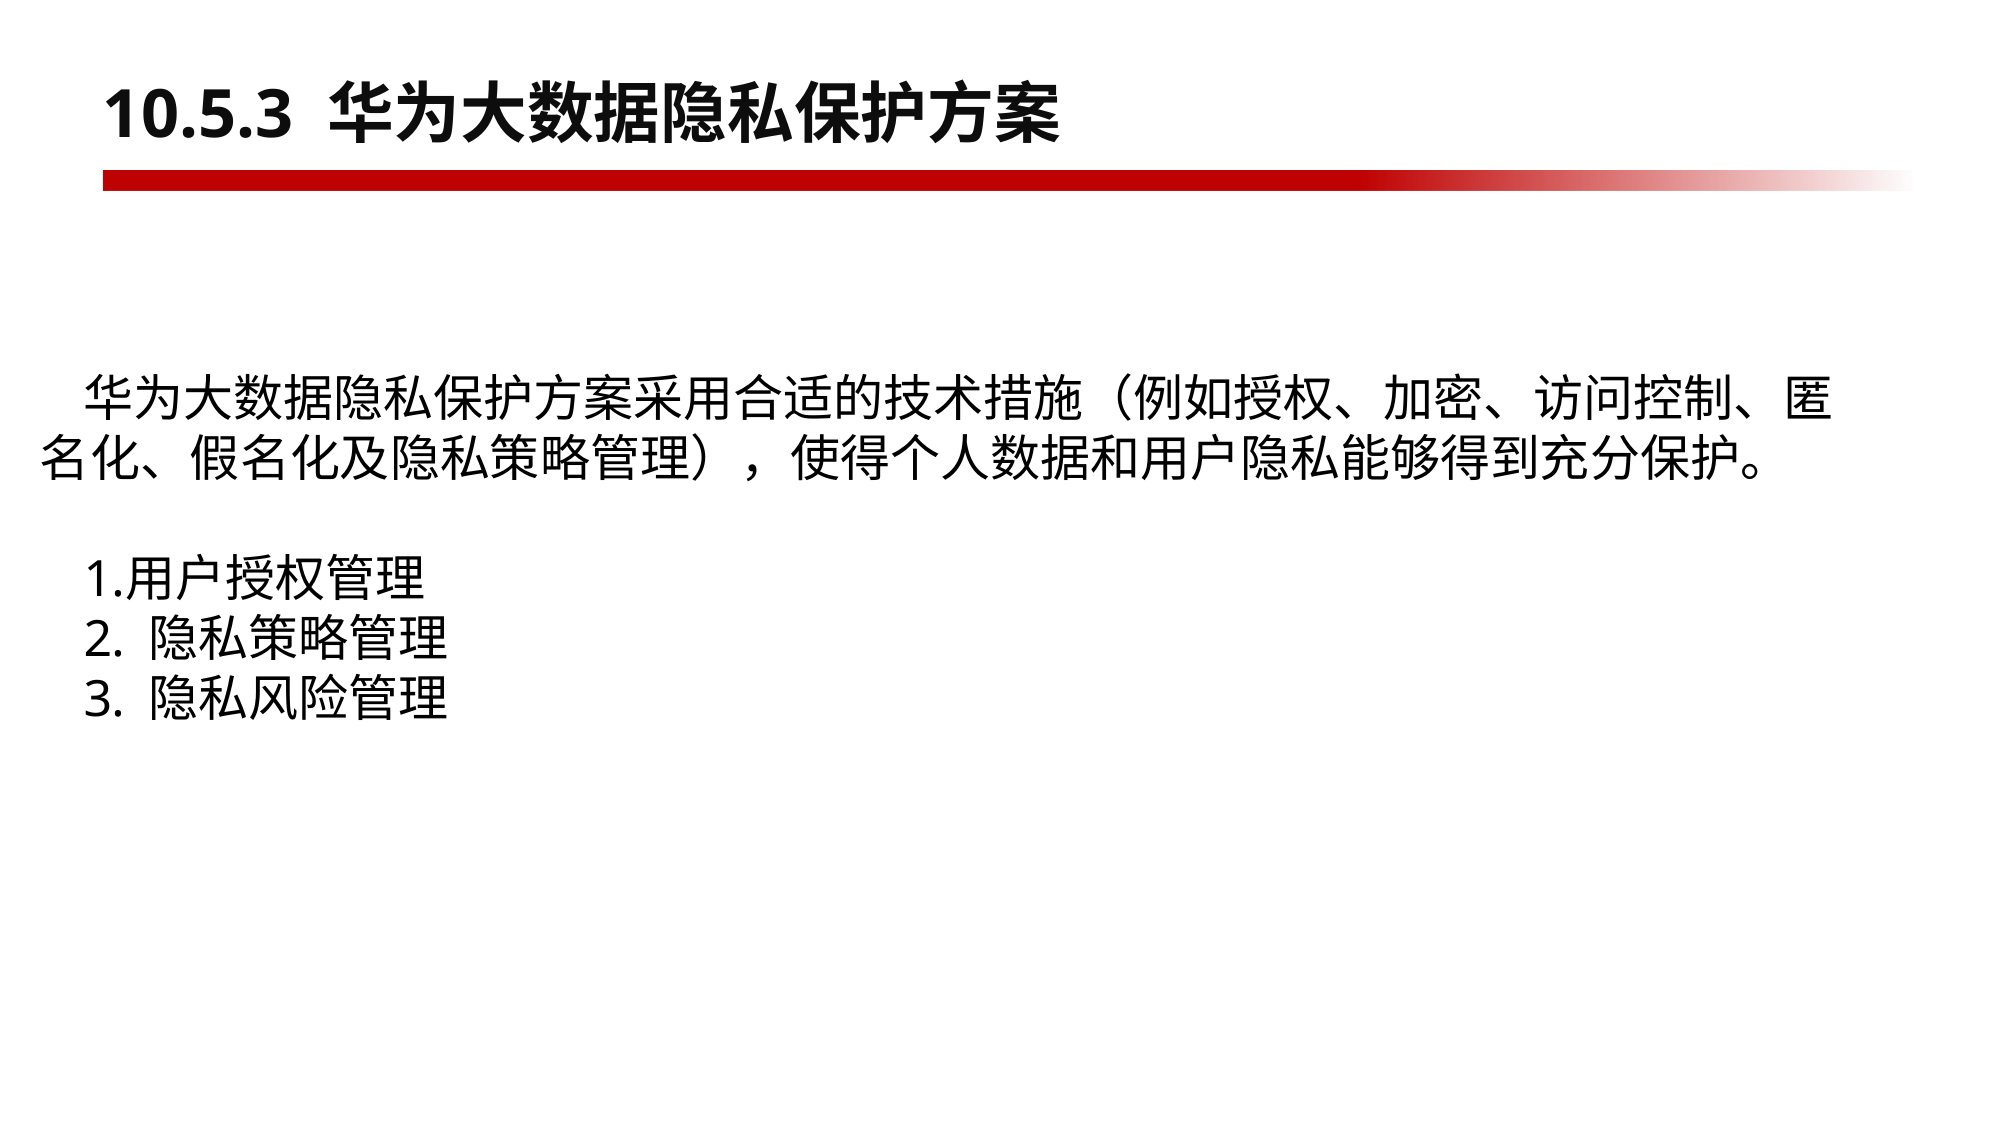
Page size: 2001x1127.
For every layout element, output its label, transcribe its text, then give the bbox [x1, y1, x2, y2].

title 10.5.3 华为大数据隐私保护方案 [102, 70, 1899, 152]
text_box 华为大数据隐私保护方案采用合适的技术措施（例如授权、加密、访问控制、匿名化、假名化及隐私策略管理），使得个人数据和用户隐私能够得到充分保护。 用户授权管理 隐私策略管理 隐私风险管理 [24, 359, 1888, 855]
text_box [102, 170, 1913, 191]
